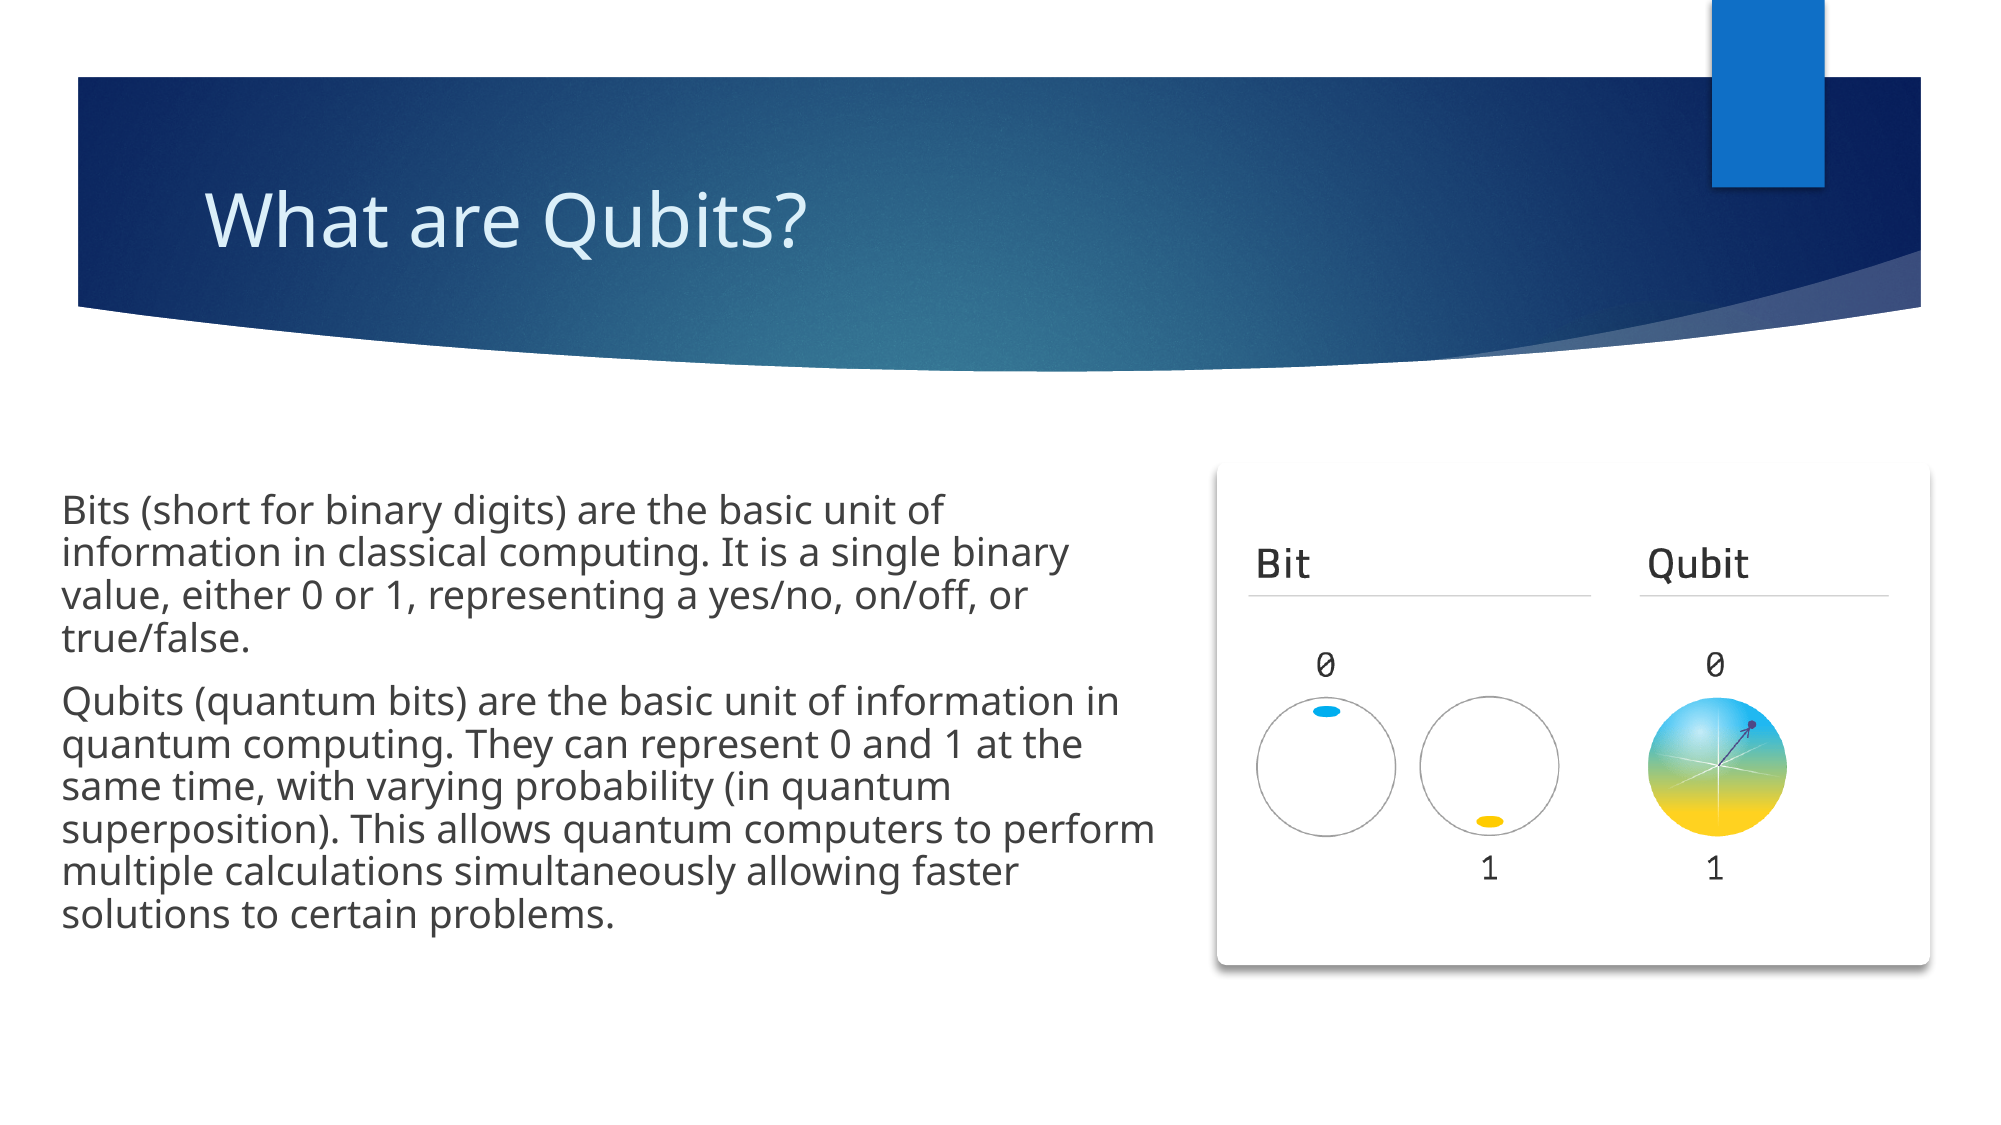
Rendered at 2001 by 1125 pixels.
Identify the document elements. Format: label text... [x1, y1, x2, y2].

picture [1216, 461, 1931, 966]
list Bits (short for binary digits) are the basic unit of information in classical computing. It is a single binary value, either 0 or 1, representing a yes/no, on/off, or true/false. Qubits (quantum bits) are the basic unit of information in quantum computing. They can represent 0 and 1 at the same time, with varying probability (in quantum superposition). This allows quantum computers to perform multiple calculations simultaneously allowing faster solutions to certain problems. [46, 350, 1179, 1077]
title What are Qubits? [189, 159, 1638, 276]
